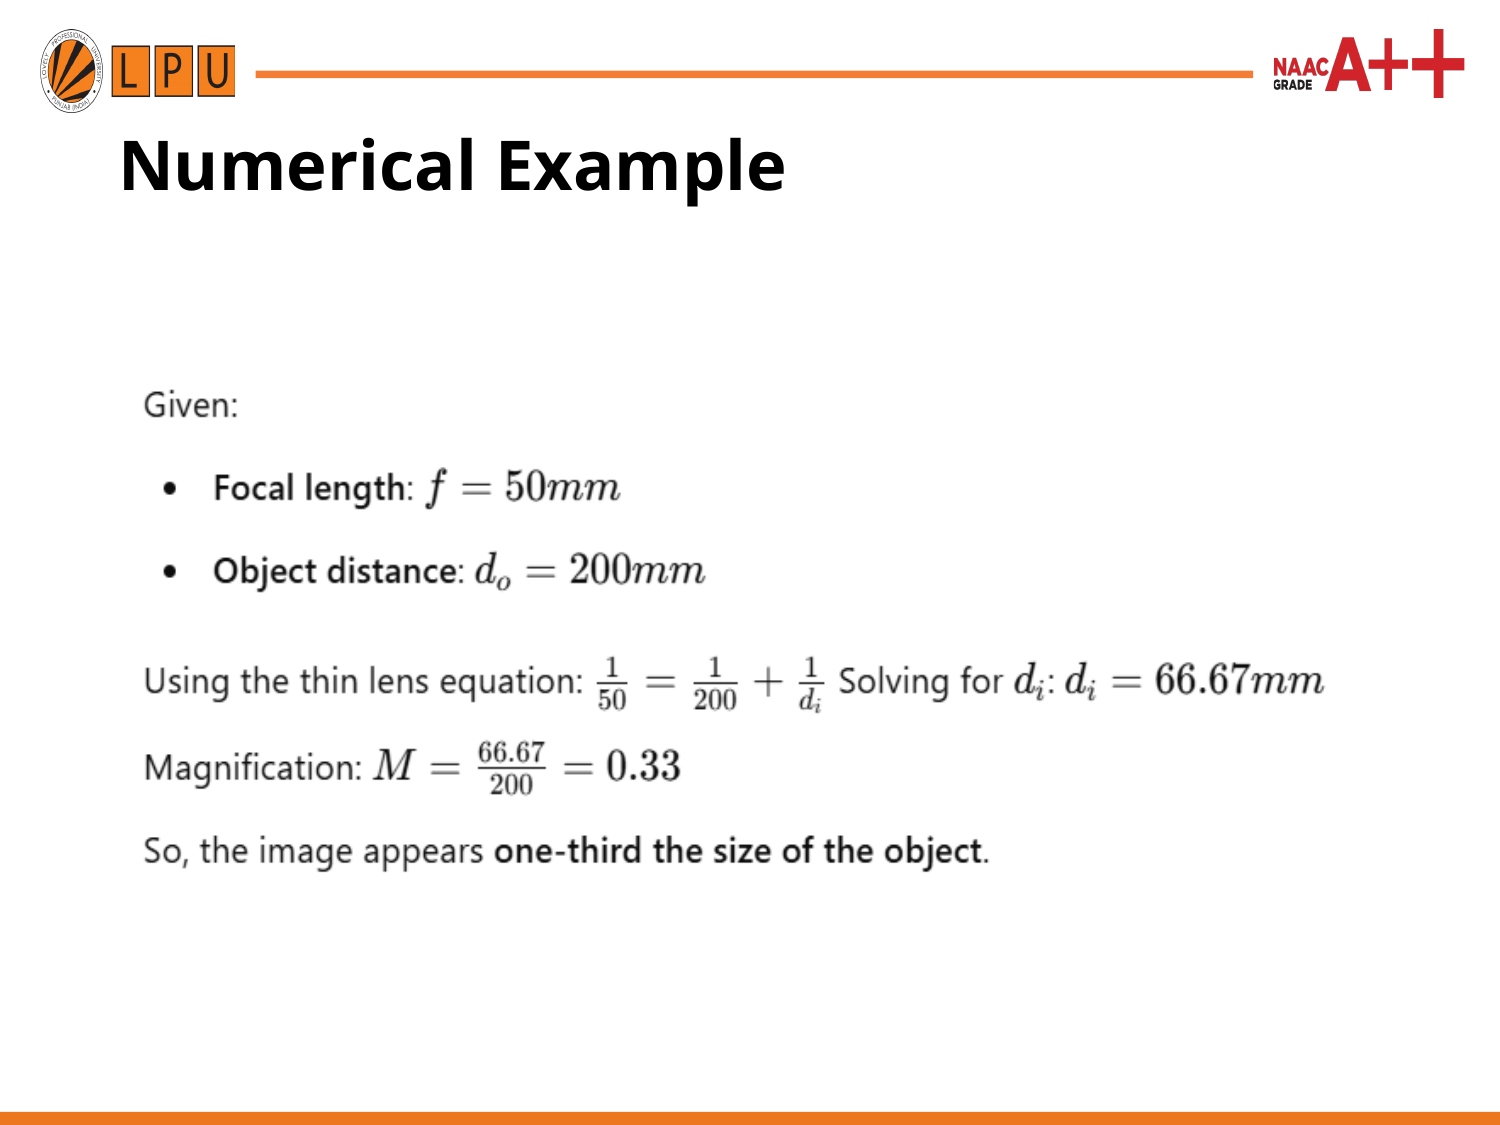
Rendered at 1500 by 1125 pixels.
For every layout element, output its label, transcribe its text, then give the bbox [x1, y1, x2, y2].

picture [102, 364, 1398, 902]
title Numerical Example [103, 59, 1397, 278]
